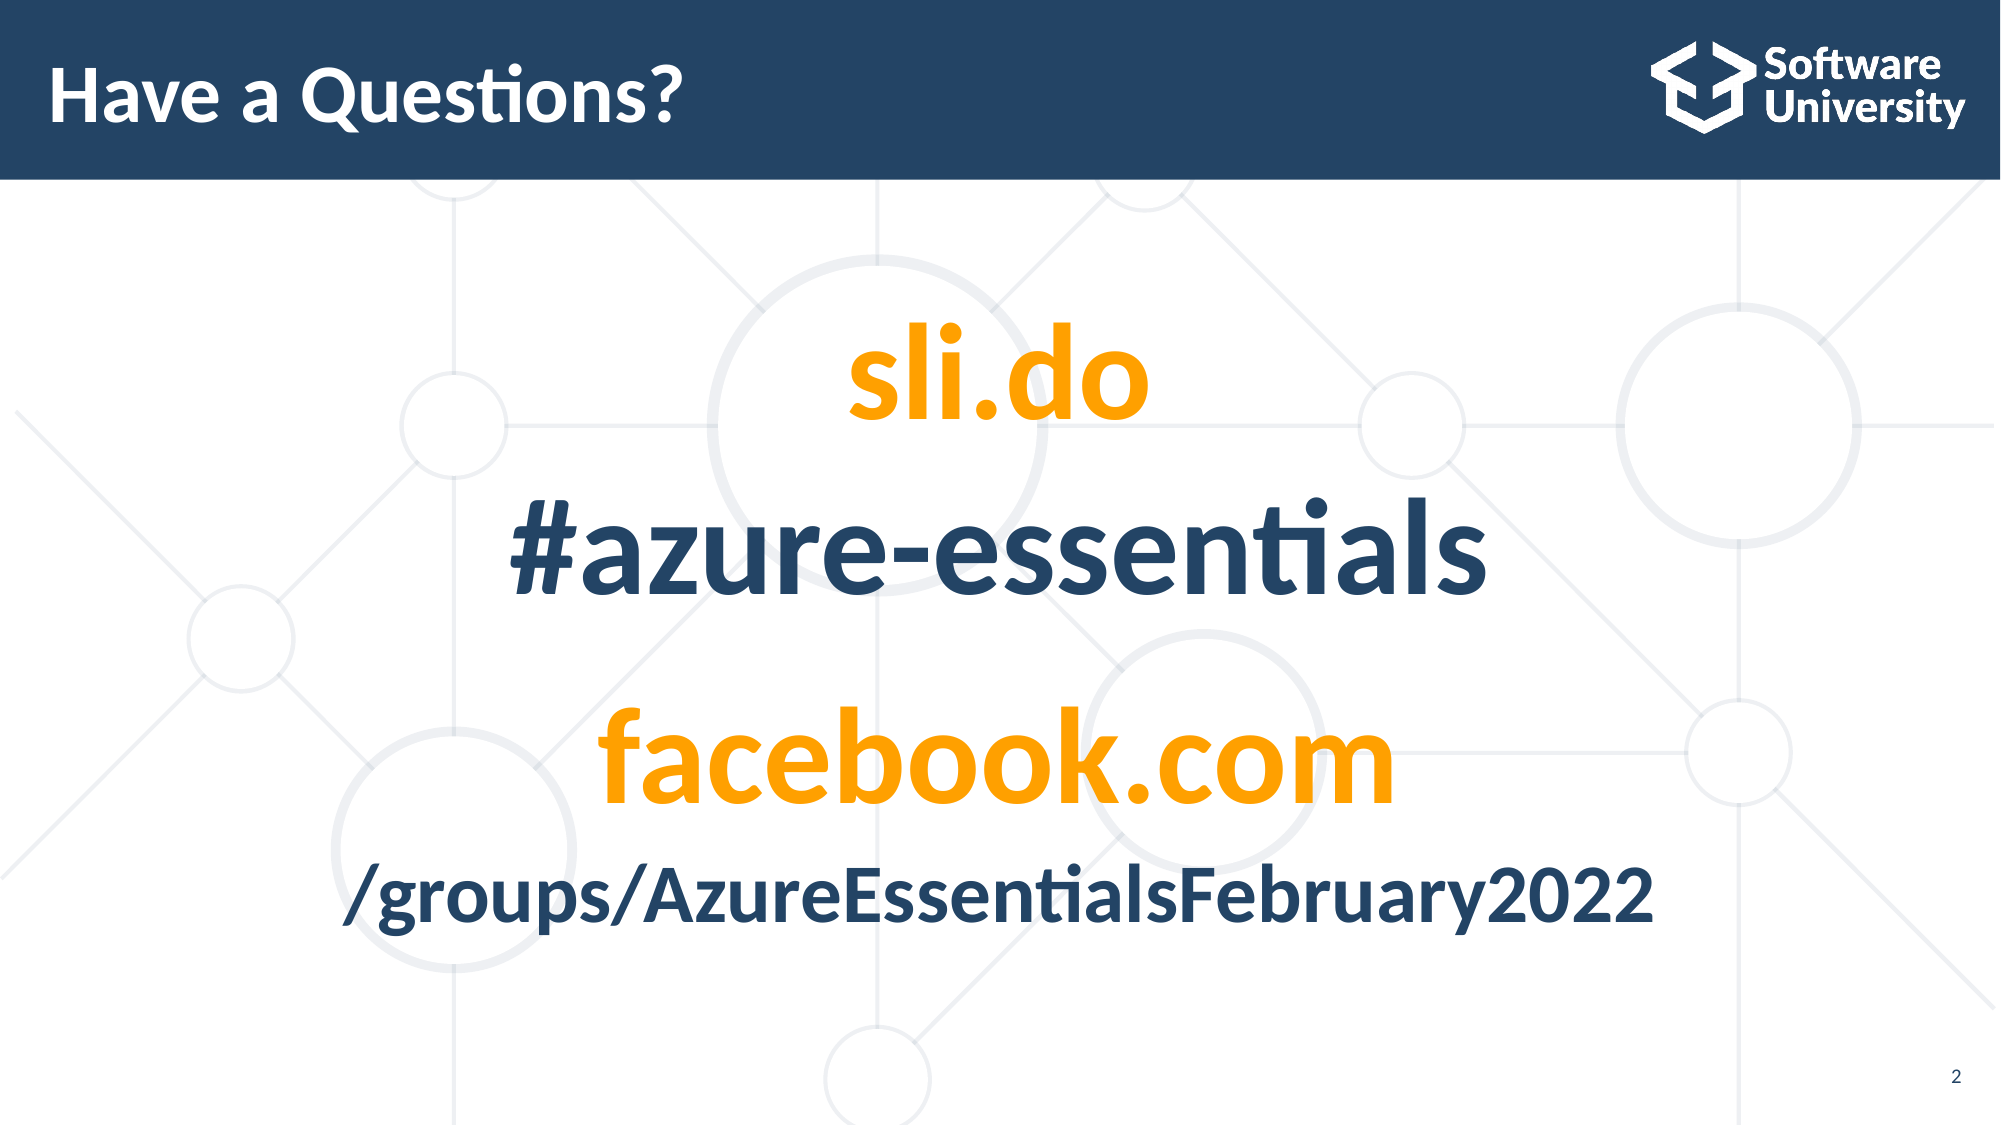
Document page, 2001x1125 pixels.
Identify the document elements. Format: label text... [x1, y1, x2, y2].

slide_number 2 [1897, 1049, 1968, 1101]
picture [1651, 41, 1966, 134]
title Have a Questions? [31, 16, 1625, 162]
text_box #azure-essentials [68, 450, 1932, 630]
text_box /groups/AzureEssentialsFebruary2022 [57, 831, 1942, 947]
text_box sli.do [68, 275, 1932, 450]
text_box facebook.com [65, 658, 1932, 831]
